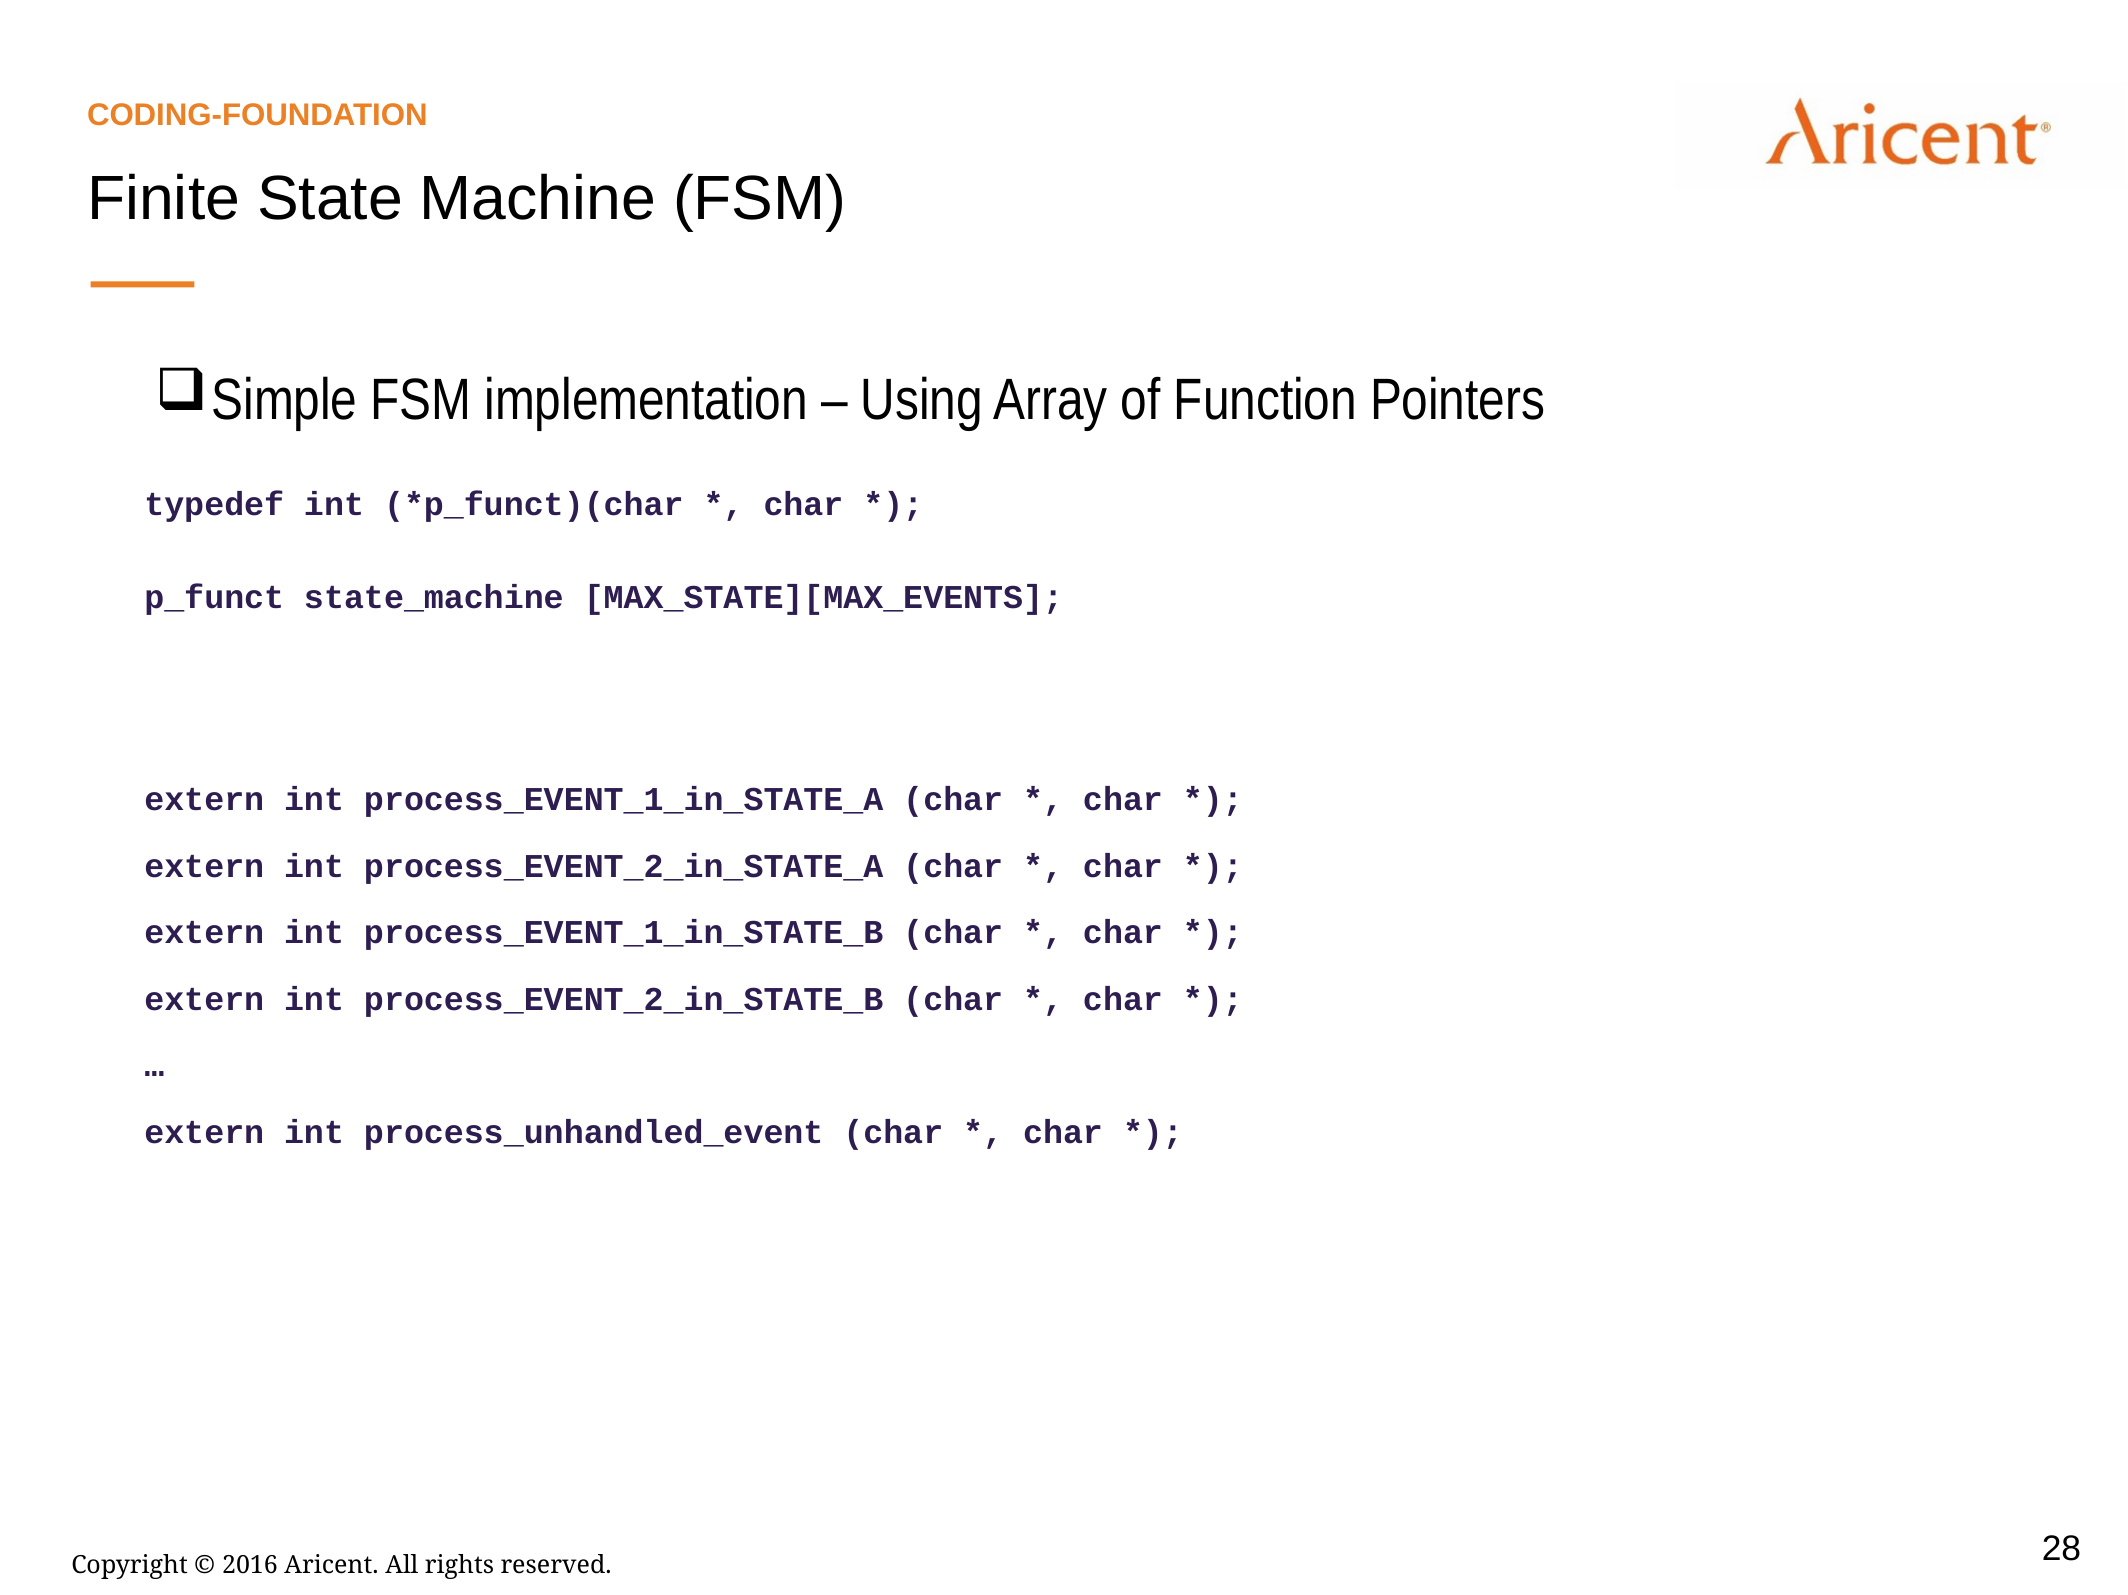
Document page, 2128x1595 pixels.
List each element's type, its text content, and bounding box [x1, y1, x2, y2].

text_box typedef int (*p_funct)(char *, char *); p_funct state_machine [MAX_STATE][MAX_EVENTS]; [129, 427, 1527, 623]
picture [1675, 82, 2128, 189]
text_box extern int process_EVENT_1_in_STATE_A (char *, char *); extern int process_EVENT_2_in_STATE_A (char *, char *); extern int process_EVENT_1_in_STATE_B (char *, char *); extern int process_EVENT_2_in_STATE_B (char *, char *); … extern int process_unhandled_event (char *, char *); [129, 703, 1527, 1158]
list Coding-foundation [72, 46, 1742, 140]
list Finite State Machine (FSM) [72, 150, 1742, 277]
text_box Simple FSM implementation – Using Array of Function Pointers [140, 354, 1598, 499]
